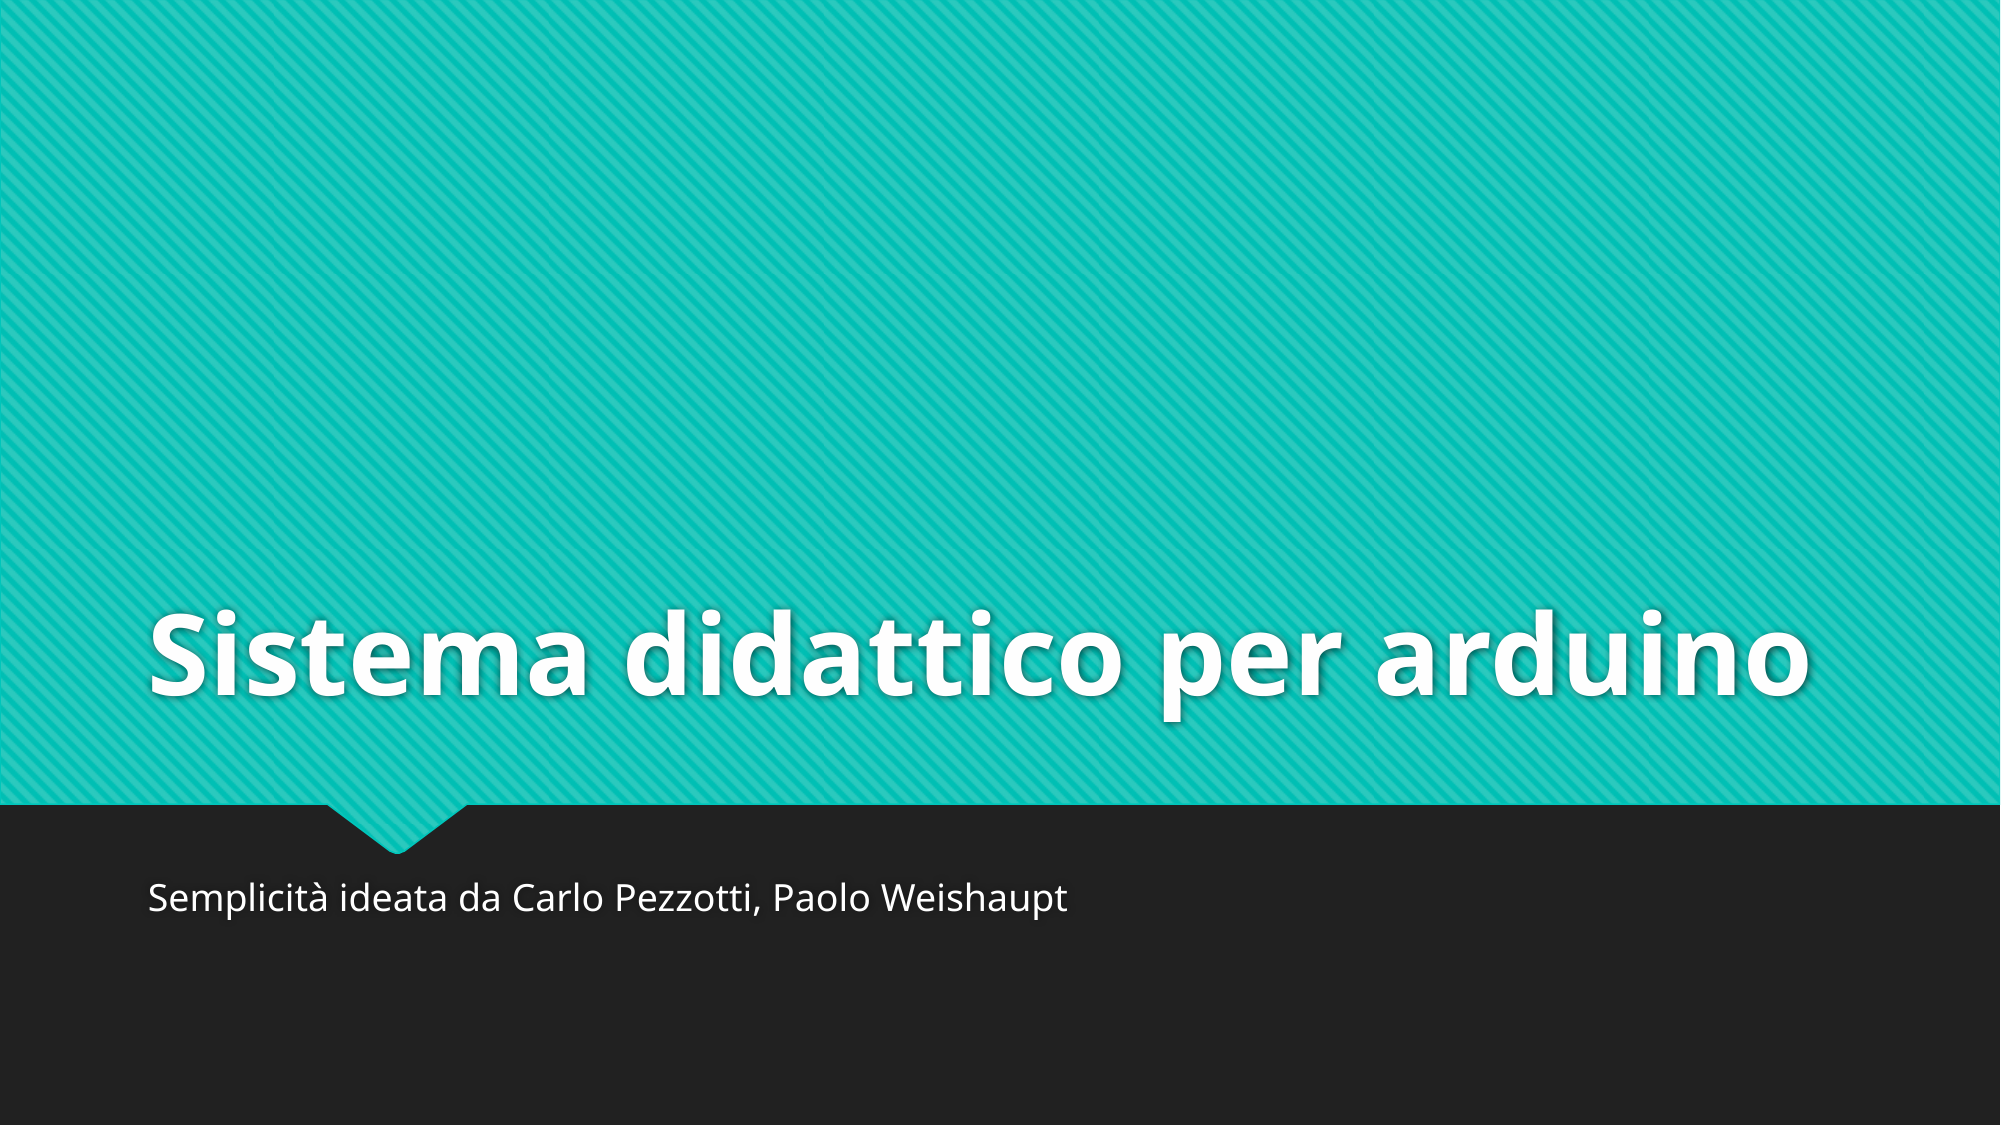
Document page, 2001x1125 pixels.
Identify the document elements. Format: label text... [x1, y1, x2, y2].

subtitle Semplicità ideata da Carlo Pezzotti, Paolo Weishaupt [132, 866, 1868, 938]
title Sistema didattico per arduino [132, 237, 1868, 726]
